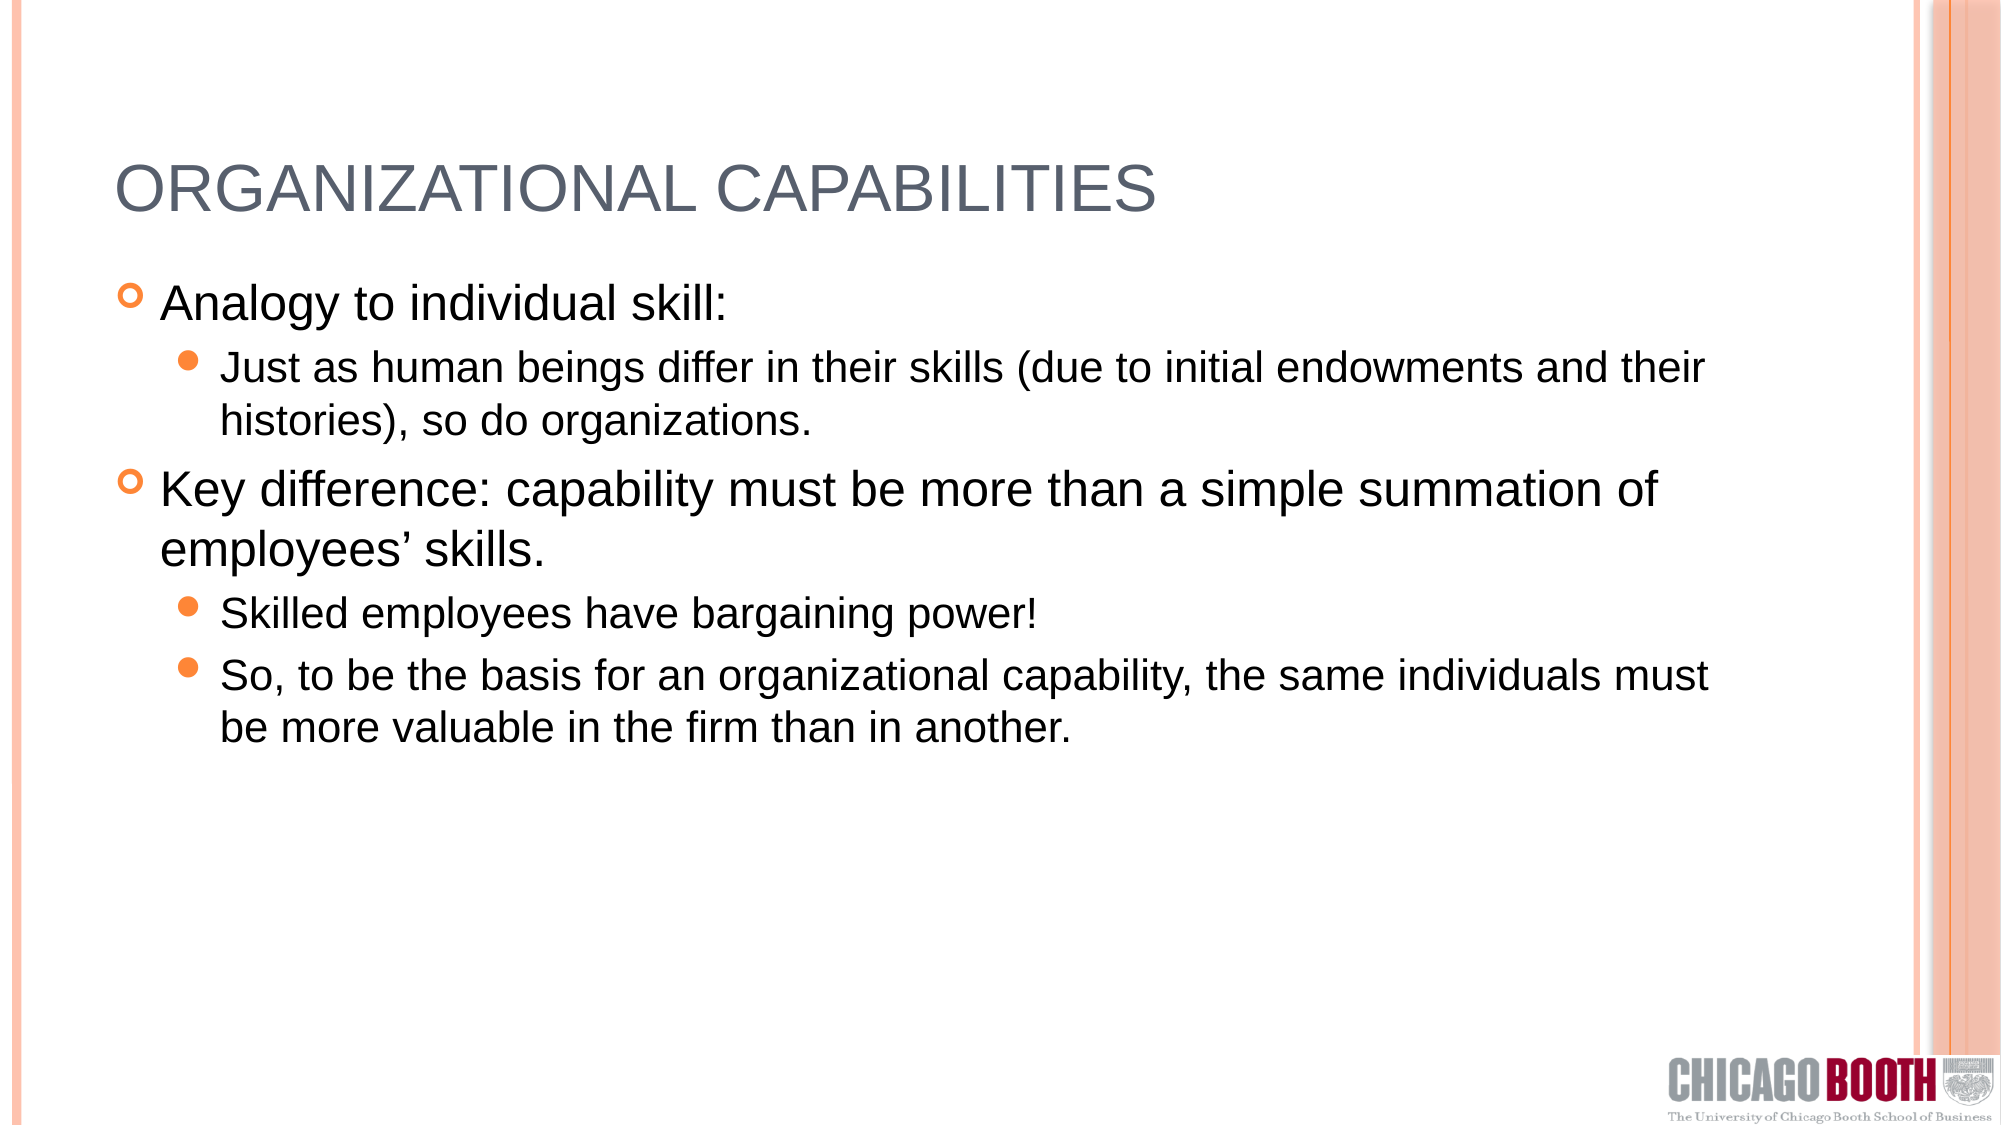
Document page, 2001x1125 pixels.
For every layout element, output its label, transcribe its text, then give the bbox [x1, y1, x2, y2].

list Analogy to individual skill: Just as human beings differ in their skills (due to initial endowments and their histories), so do organizations. Key difference: capability must be more than a simple summation of employees’ skills. Skilled employees have bargaining power! So, to be the basis for an organizational capability, the same individuals must be more valuable in the firm than in another. [99, 262, 1734, 1063]
picture [1661, 1055, 2000, 1125]
title Organizational Capabilities [99, 45, 1734, 233]
